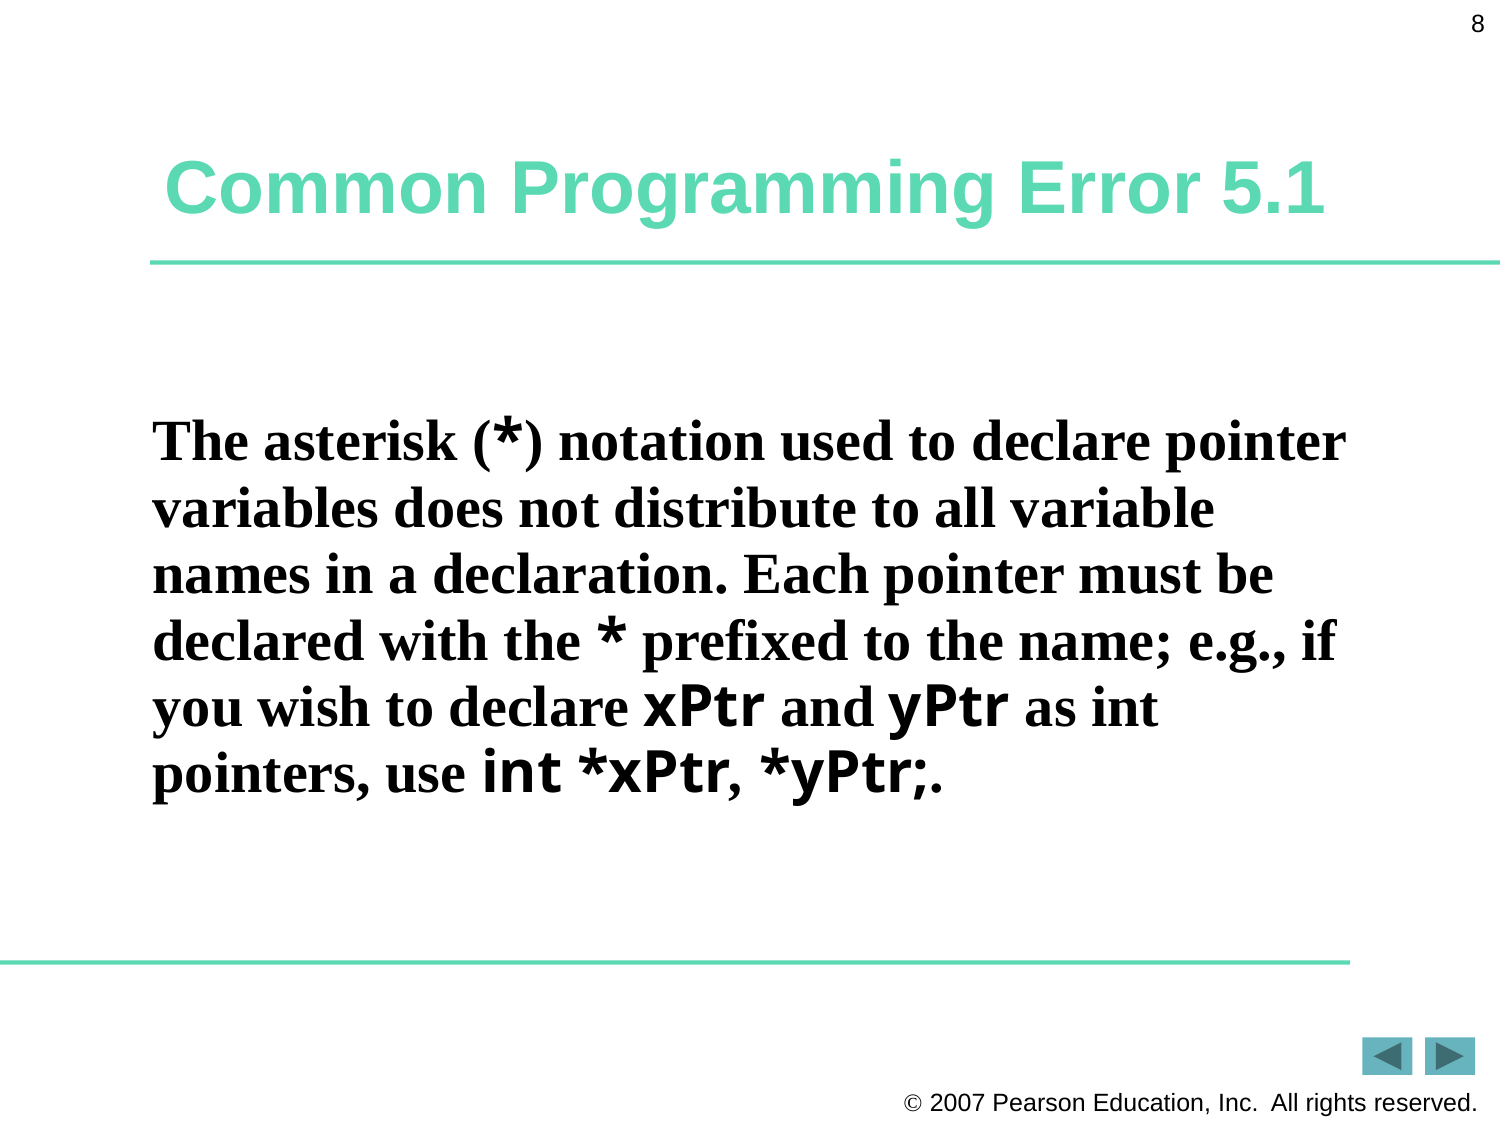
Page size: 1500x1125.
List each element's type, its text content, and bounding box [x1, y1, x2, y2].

list The asterisk (*) notation used to declare pointer variables does not distribute to all variable names in a declaration. Each pointer must be declared with the * prefixed to the name; e.g., if you wish to declare xPtr and yPtr as int pointers, use int *xPtr, *yPtr;. [137, 399, 1376, 816]
title Common Programming Error 5.1 [149, 89, 1425, 285]
slide_number 8 [1149, 0, 1500, 79]
